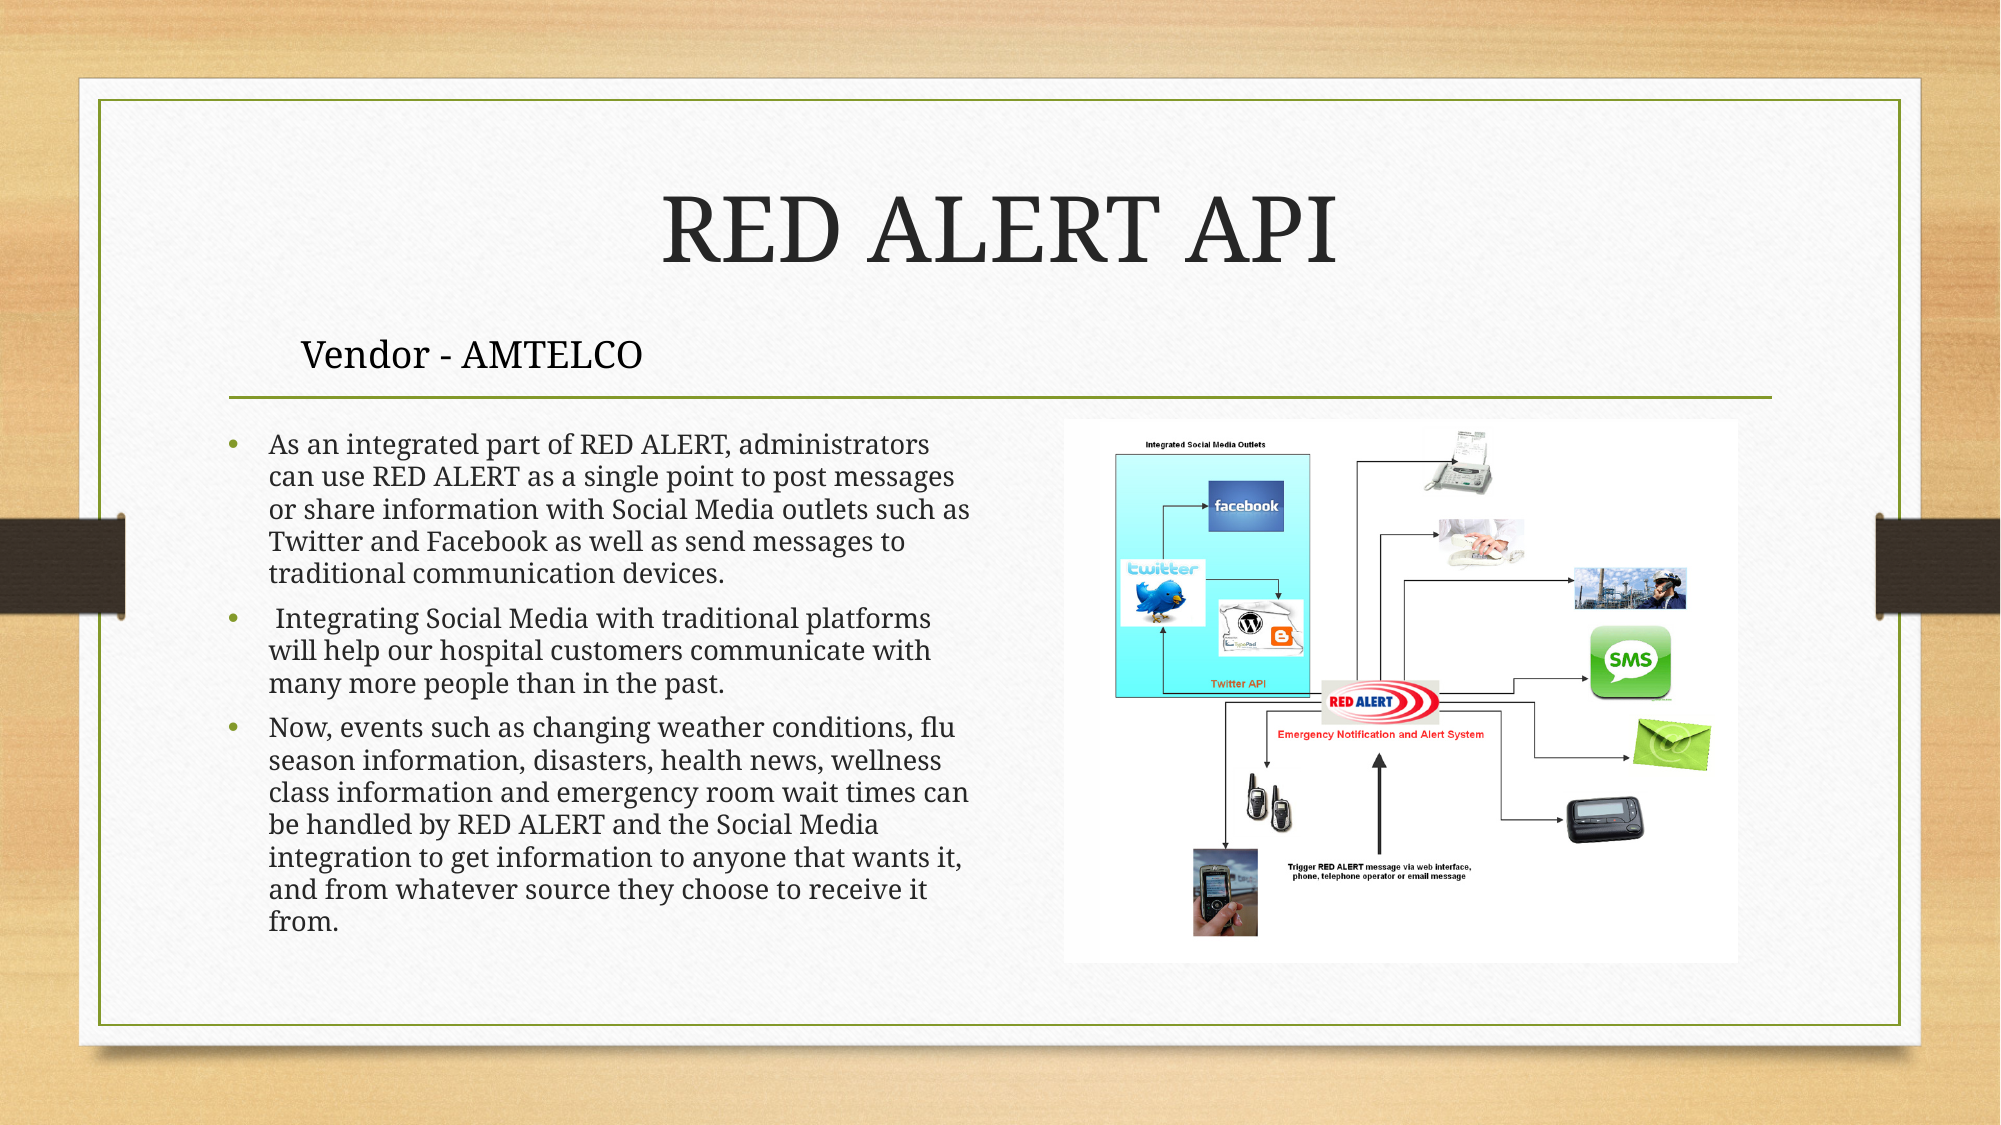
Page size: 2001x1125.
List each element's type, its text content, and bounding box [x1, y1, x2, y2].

text_box Vendor - AMTELCO [286, 323, 813, 384]
list As an integrated part of RED ALERT, administrators can use RED ALERT as a single point to post messages or share information with Social Media outlets such as Twitter and Facebook as well as send messages to traditional communication devices. Integrating Social Media with traditional platforms will help our hospital customers communicate with many more people than in the past. Now, events such as changing weather conditions, flu season information, disasters, health news, wellness class information and emergency room wait times can be handled by RED ALERT and the Social Media integration to get information to anyone that wants it, and from whatever source they choose to receive it from. [213, 420, 987, 963]
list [1064, 419, 1738, 964]
picture [0, 0, 2001, 1125]
title RED ALERT API [212, 161, 1788, 291]
